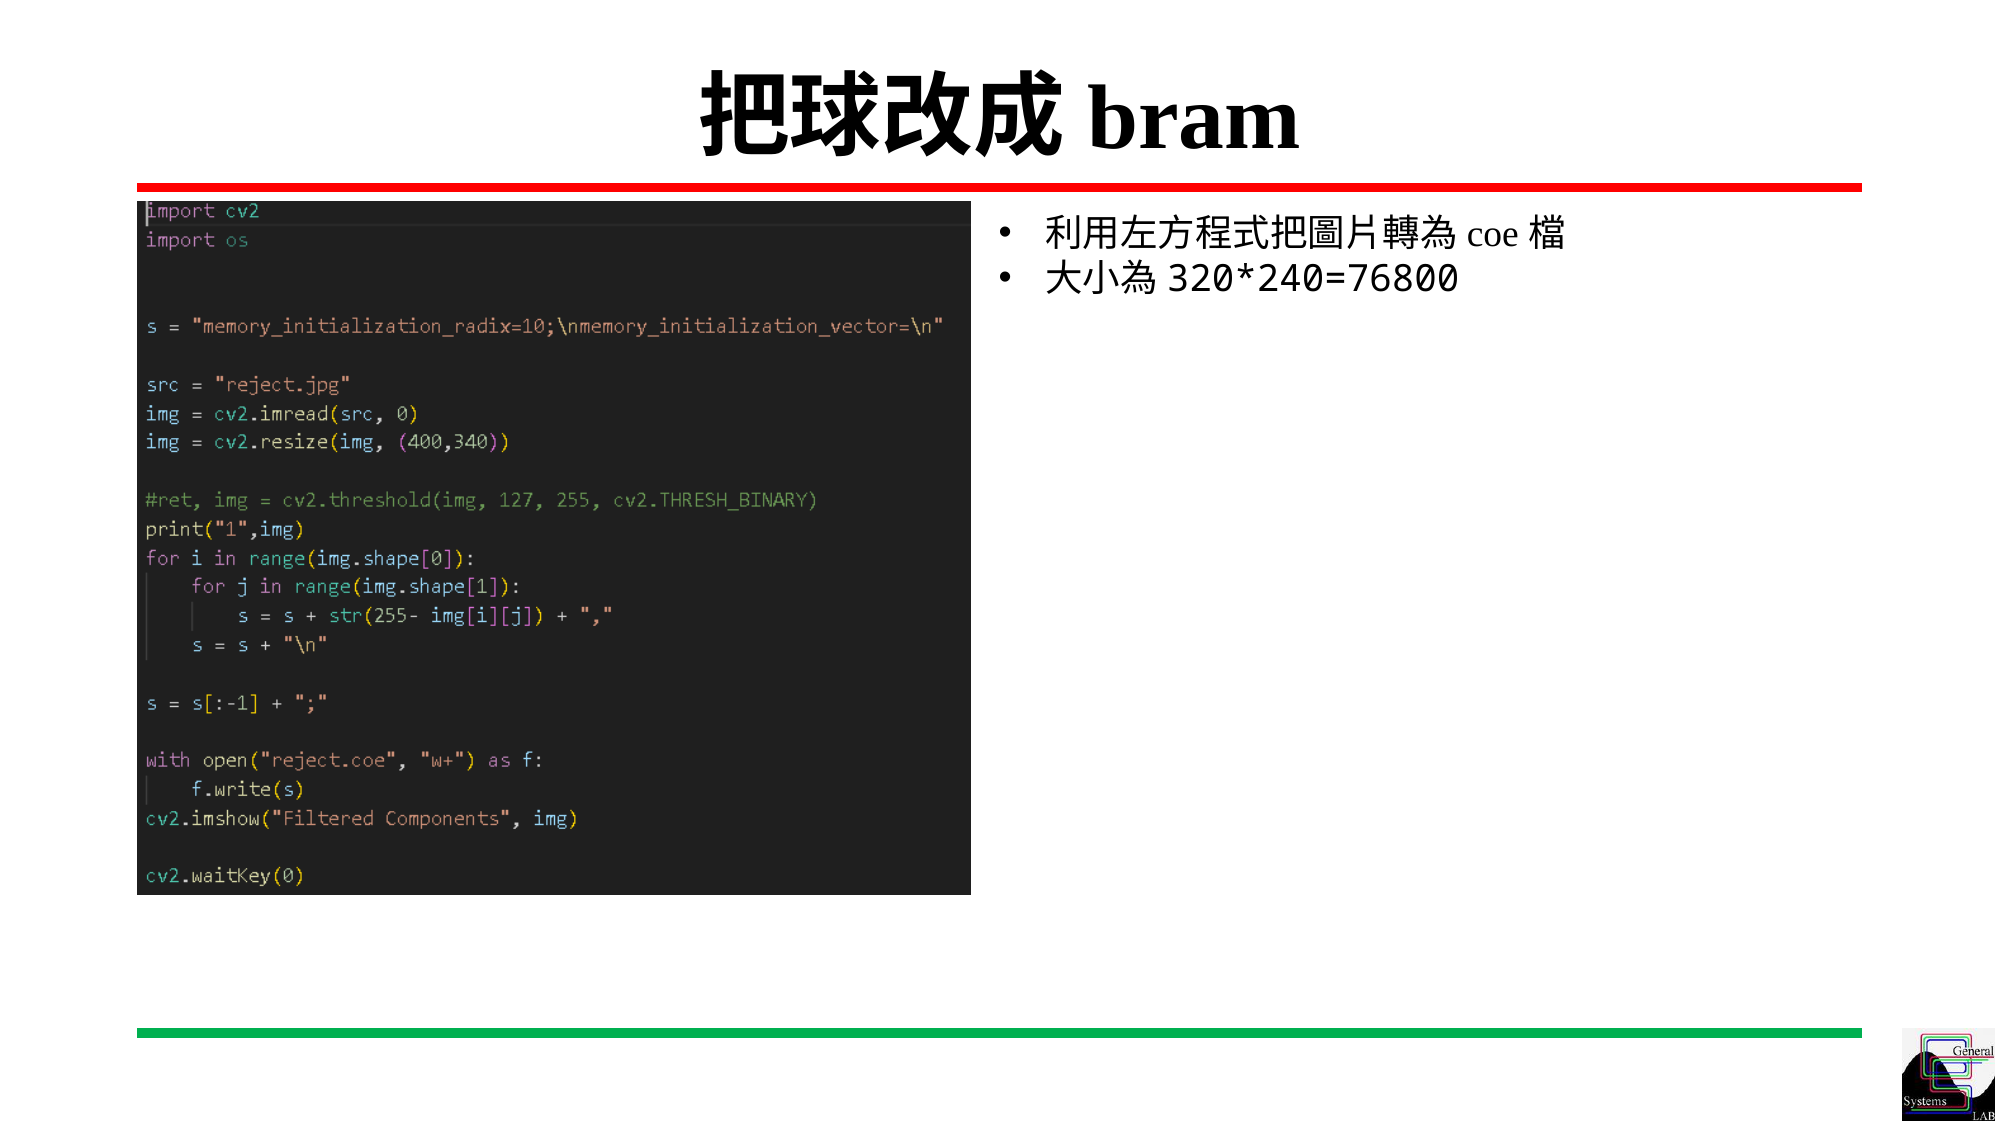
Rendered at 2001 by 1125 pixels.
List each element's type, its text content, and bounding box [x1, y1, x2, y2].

title 把球改成bram [137, 59, 1863, 178]
picture [1902, 1028, 1995, 1121]
text_box 利用左方程式把圖片轉為coe檔 大小為320*240=76800 [983, 201, 1863, 307]
picture [137, 201, 971, 895]
